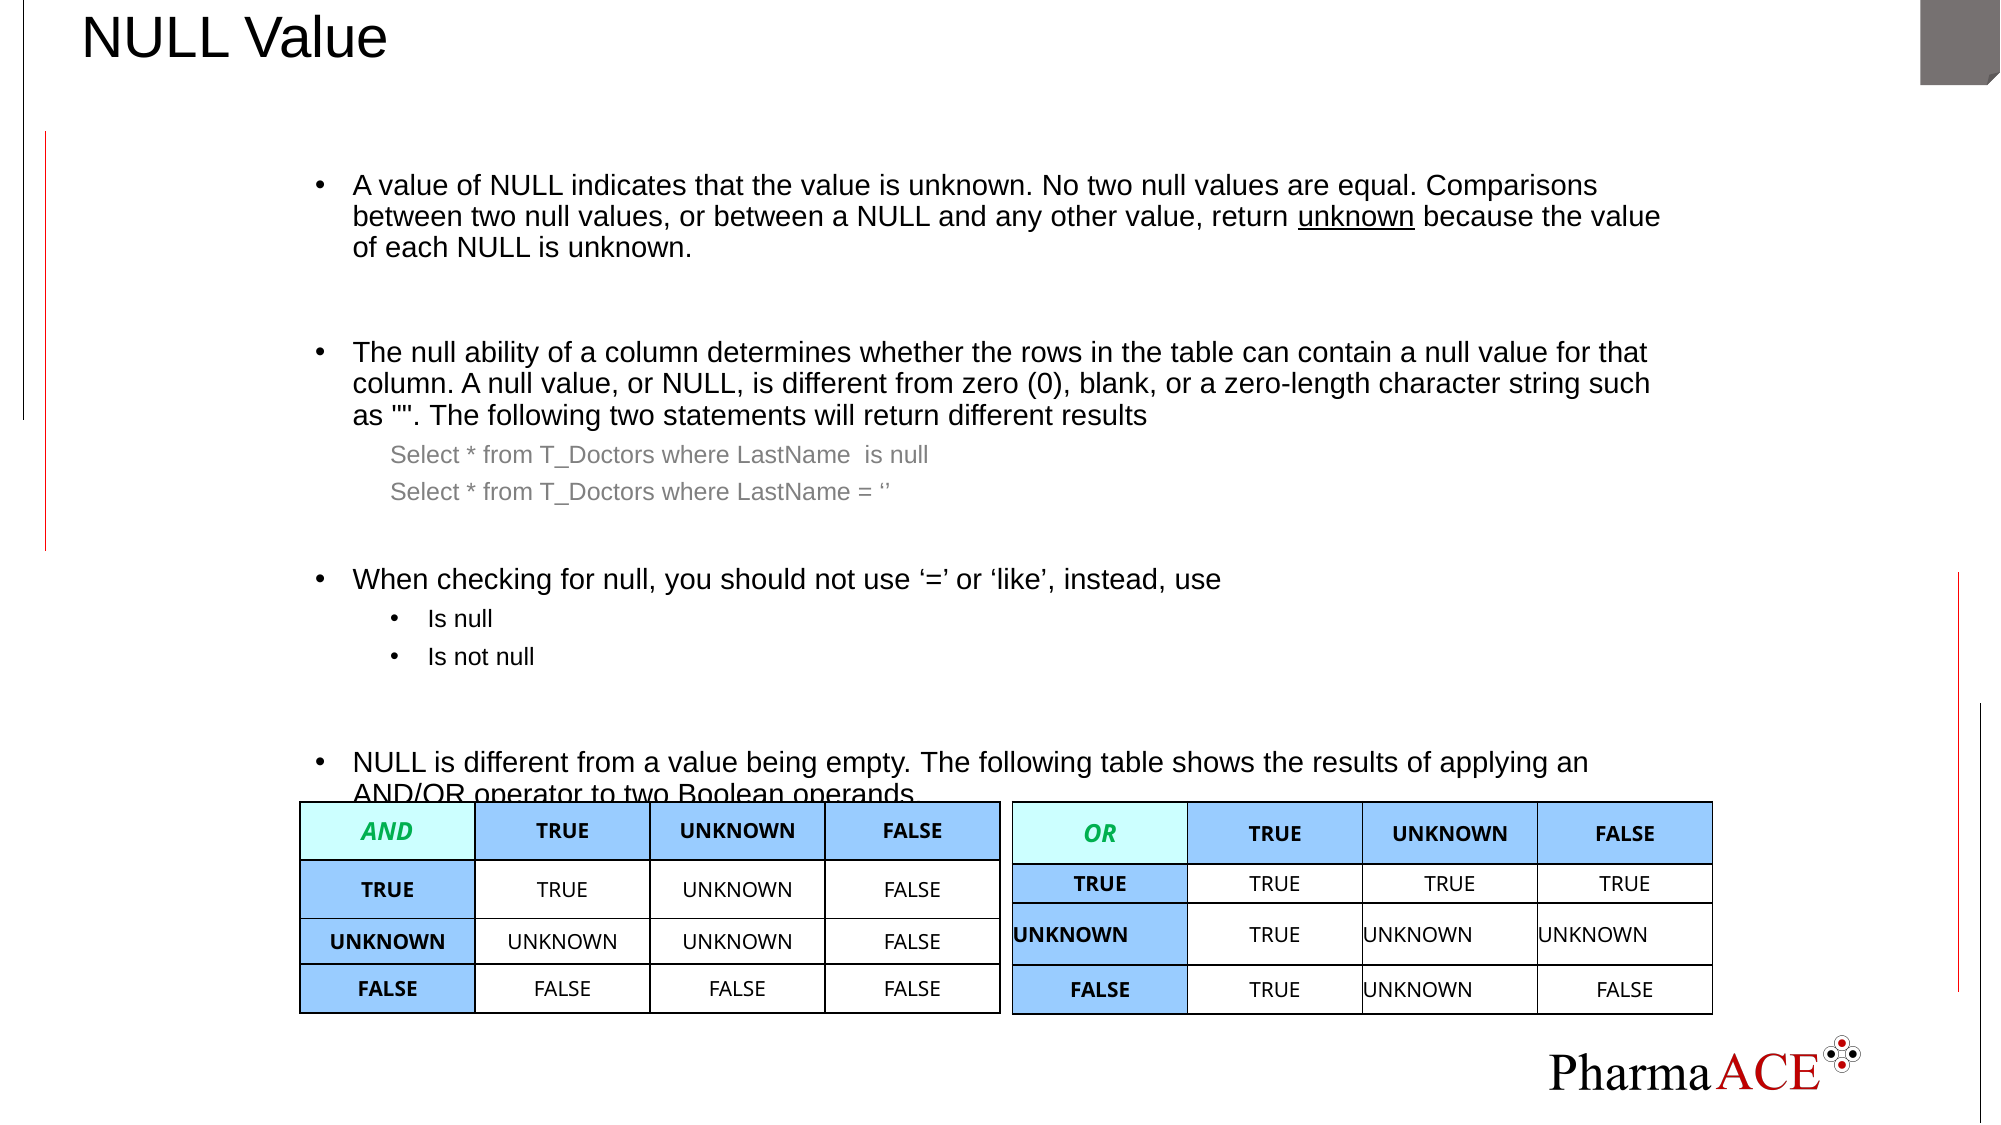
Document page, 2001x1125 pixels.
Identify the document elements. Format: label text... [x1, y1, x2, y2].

table_cell UNKNOWN [1538, 904, 1712, 964]
table_header AND [301, 803, 474, 859]
table_cell TRUE [1363, 865, 1537, 902]
table_cell TRUE [301, 861, 474, 918]
table_header OR [1013, 803, 1187, 863]
table_cell FALSE [1538, 966, 1712, 1013]
table_cell UNKNOWN [1363, 966, 1537, 1013]
list A value of NULL indicates that the value is unknown. No two null values are equal. Comparisons between two null values, or between a NULL and any other value, return unknown because the value of each NULL is unknown. The null ability of a column determines whether the rows in the table can contain a null value for that column. A null value, or NULL, is different from zero (0), blank, or a zero-length character string such as "". The following two statements will return different results Select * from T_Doctors where LastName is null Select * from T_Doctors where LastName = ‘’ When checking for null, you should not use ‘=’ or ‘like’, instead, use Is null Is not null NULL is different from a value being empty. The following table shows the results of applying an AND/OR operator to two Boolean operands. [300, 162, 1688, 1000]
table_header TRUE [1188, 803, 1362, 863]
table_cell UNKNOWN [1363, 904, 1537, 964]
table_cell TRUE [1188, 966, 1362, 1013]
table_cell FALSE [826, 965, 999, 1012]
table_header UNKNOWN [1363, 803, 1537, 863]
table_header FALSE [1538, 803, 1712, 863]
table_cell FALSE [651, 965, 824, 1012]
table_cell UNKNOWN [301, 919, 474, 963]
table_cell FALSE [301, 965, 474, 1012]
table_header UNKNOWN [651, 803, 824, 859]
table_cell TRUE [1013, 865, 1187, 902]
table_cell UNKNOWN [1013, 904, 1187, 964]
table_cell TRUE [1188, 904, 1362, 964]
table_cell UNKNOWN [476, 919, 649, 963]
table_cell FALSE [826, 919, 999, 963]
table_cell TRUE [1188, 865, 1362, 902]
table_cell UNKNOWN [651, 861, 824, 918]
table_cell TRUE [1538, 865, 1712, 902]
table_header FALSE [826, 803, 999, 859]
table_cell FALSE [476, 965, 649, 1012]
table_header TRUE [476, 803, 649, 859]
table_cell UNKNOWN [651, 919, 824, 963]
picture [1539, 1023, 1870, 1112]
table_cell FALSE [1013, 966, 1187, 1013]
table_cell FALSE [826, 861, 999, 918]
table_cell TRUE [476, 861, 649, 918]
title NULL Value [66, 0, 1923, 150]
